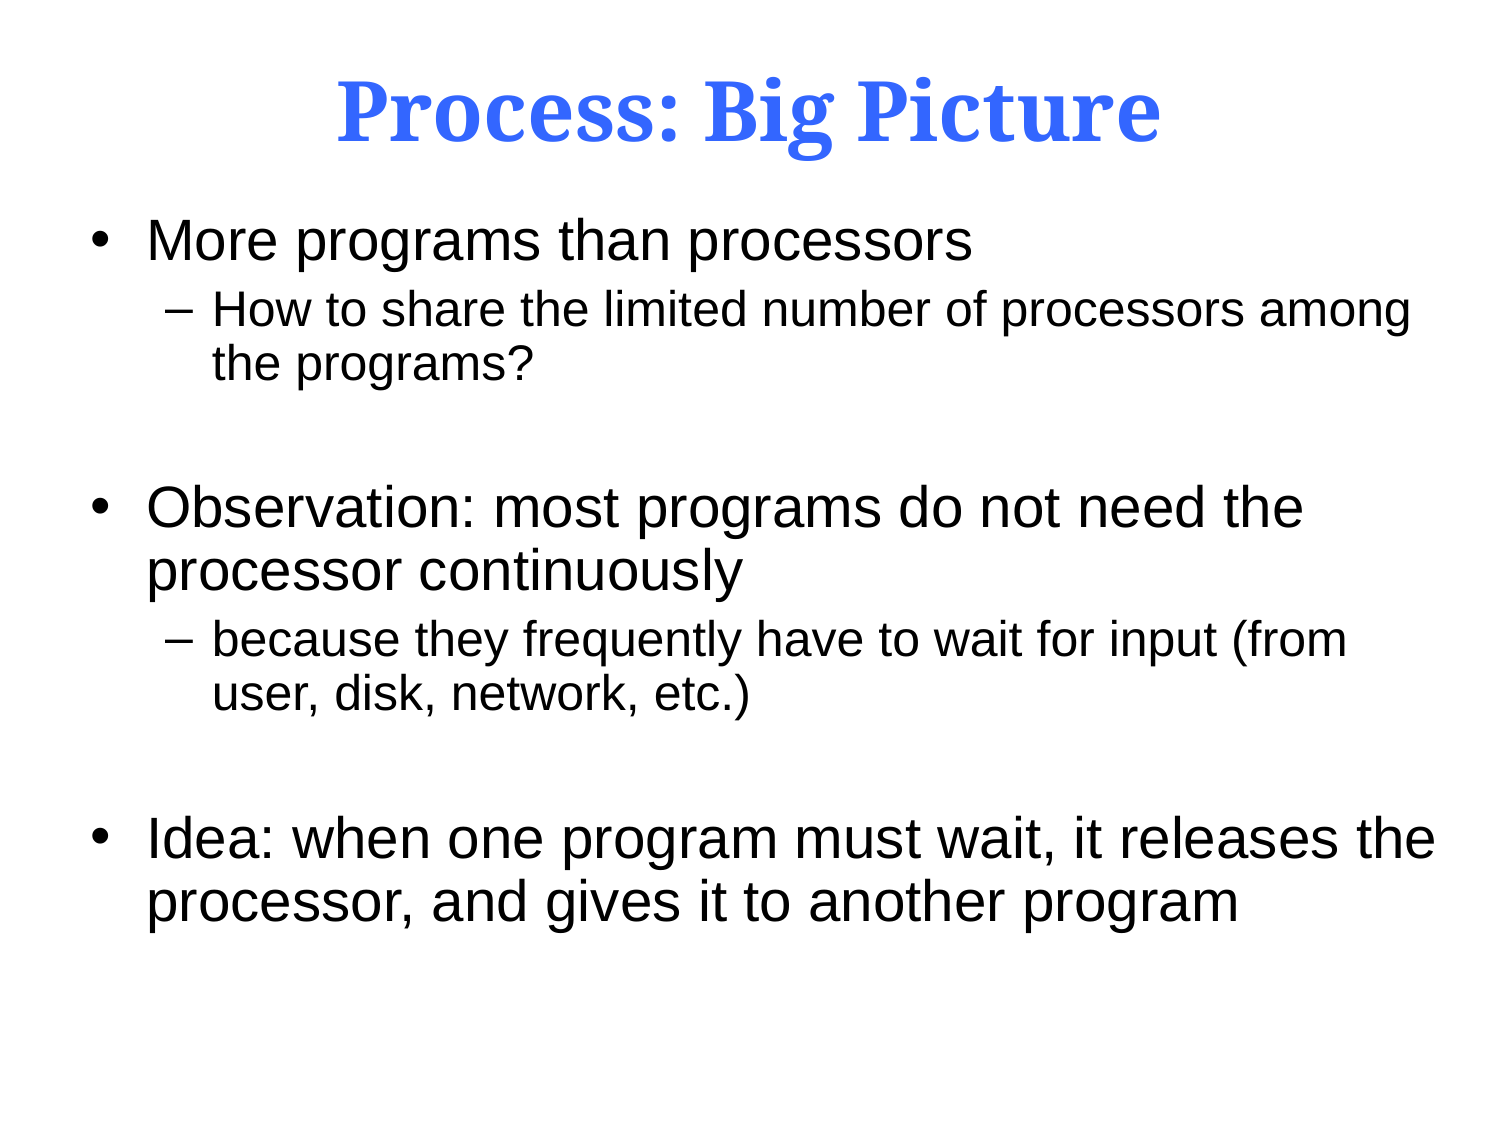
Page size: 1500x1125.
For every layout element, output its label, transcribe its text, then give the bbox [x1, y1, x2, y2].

list More programs than processors How to share the limited number of processors among the programs? Observation: most programs do not need the processor continuously because they frequently have to wait for input (from user, disk, network, etc.) Idea: when one program must wait, it releases the processor, and gives it to another program [75, 202, 1461, 1072]
title Process: Big Picture [75, 45, 1425, 171]
